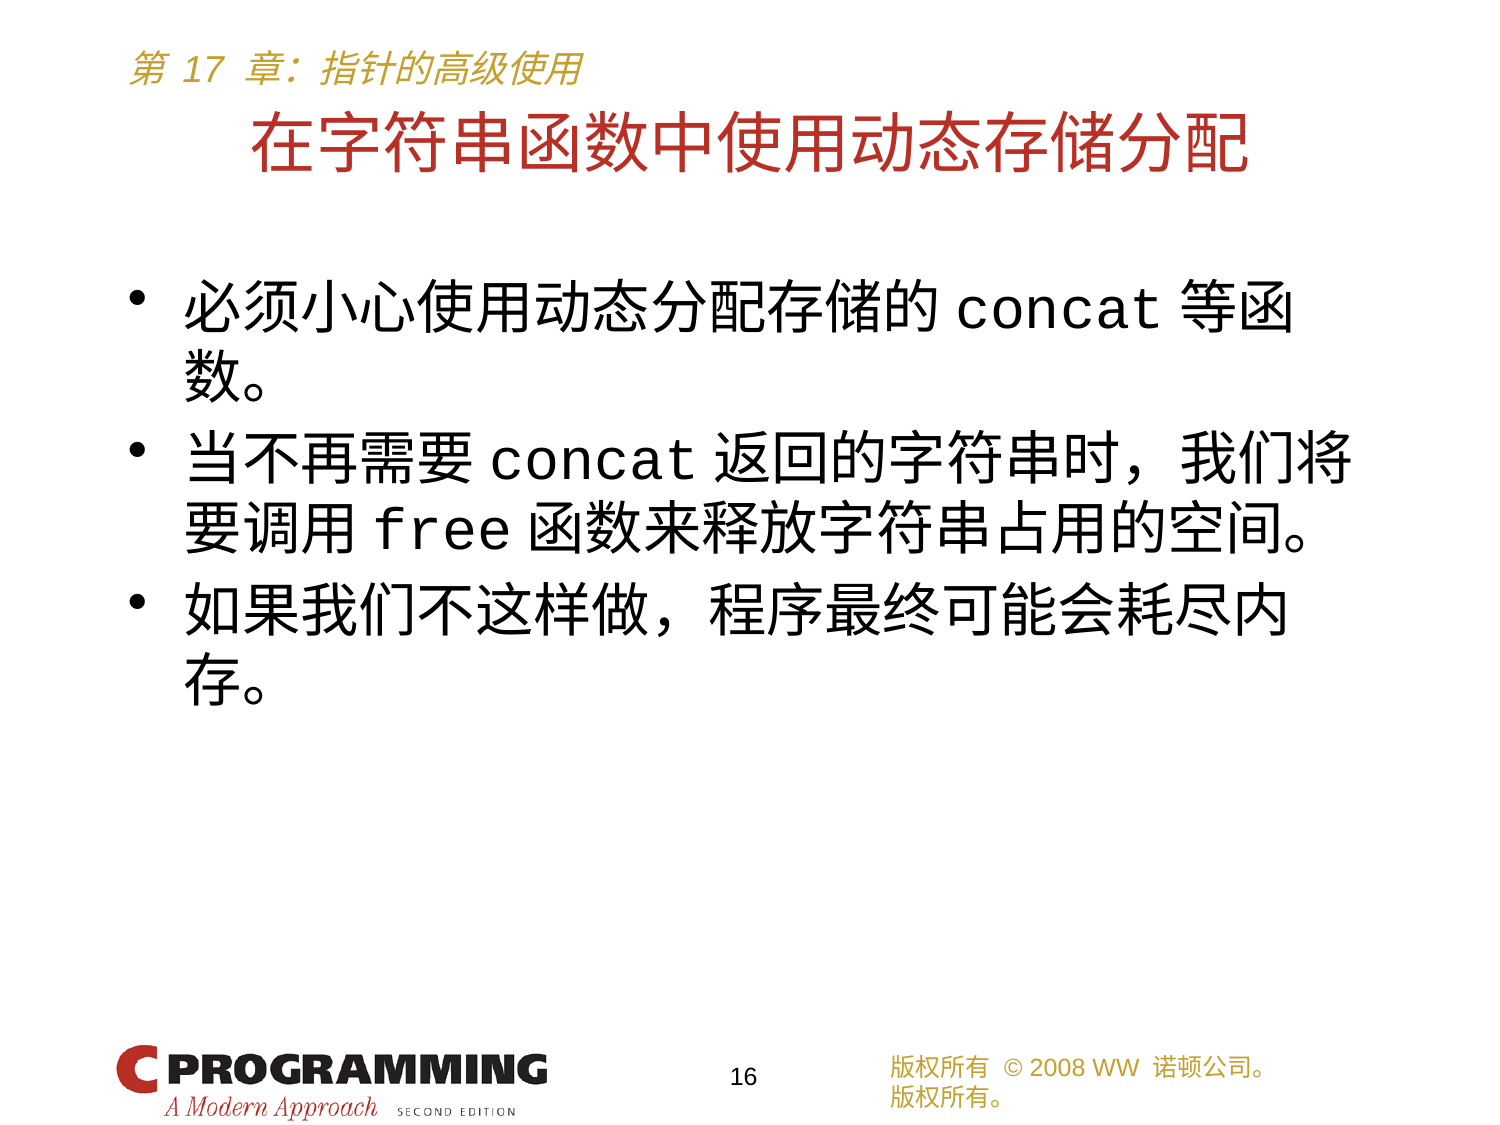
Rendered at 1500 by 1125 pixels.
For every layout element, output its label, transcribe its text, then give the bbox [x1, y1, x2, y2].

list 必须小心使用动态分配存储的concat等函数。 当不再需要concat返回的字符串时，我们将要调用free函数来释放字符串占用的空间。 如果我们不这样做，程序最终可能会耗尽内存。 [112, 262, 1388, 1038]
slide_number 16 [687, 1049, 801, 1101]
picture [112, 1041, 550, 1123]
title 在字符串函数中使用动态存储分配 [112, 125, 1388, 238]
footer 版权所有 © 2008 WW 诺顿公司。 版权所有。 [874, 1043, 1388, 1119]
